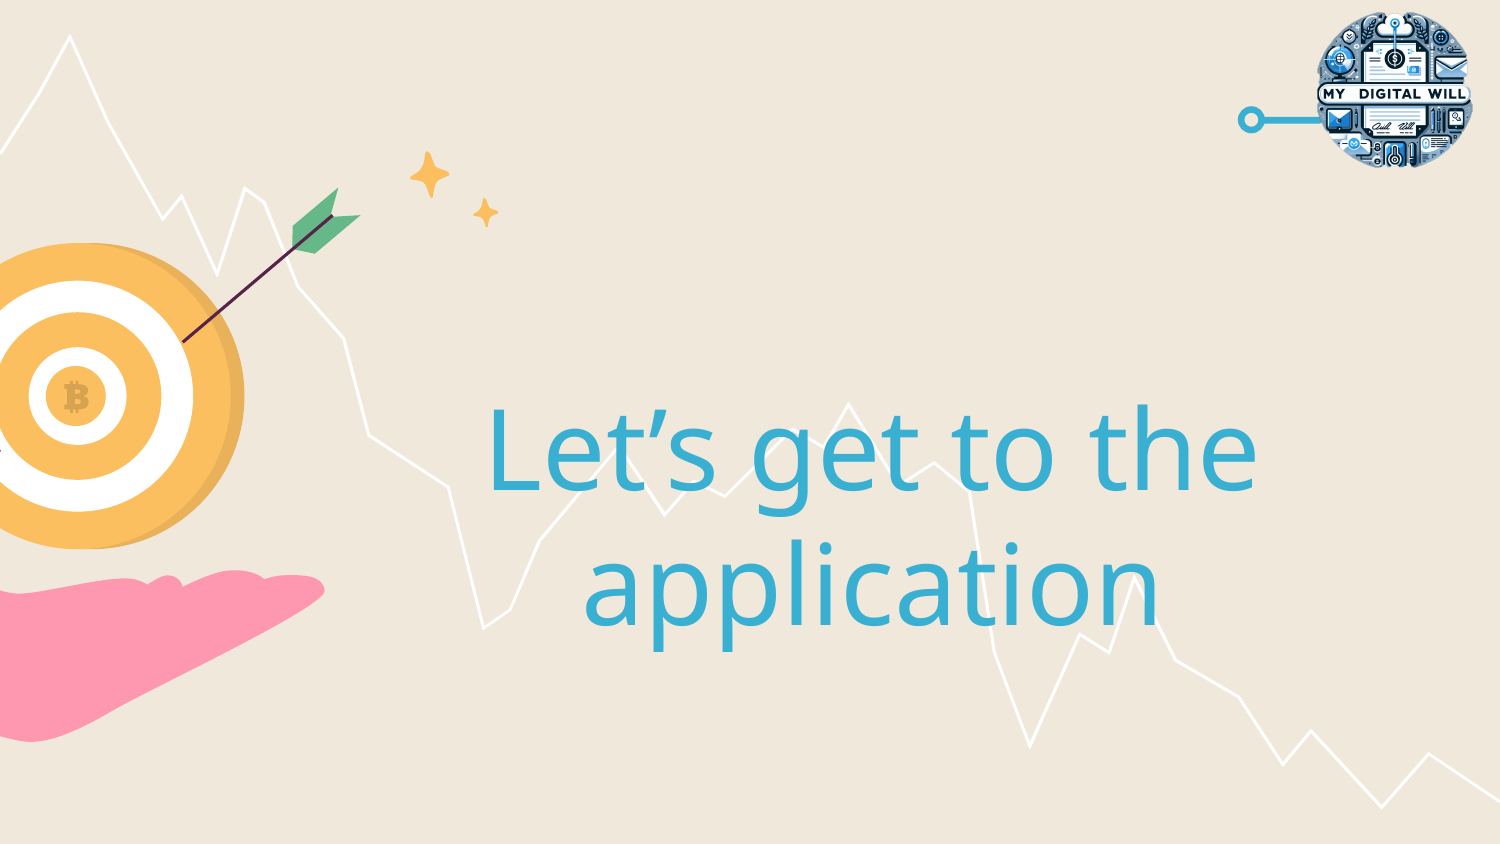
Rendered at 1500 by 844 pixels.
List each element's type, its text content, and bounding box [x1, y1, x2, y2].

picture [1298, 0, 1492, 187]
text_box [409, 151, 499, 228]
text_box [0, 187, 361, 798]
title Let’s get to the application [366, 431, 1497, 595]
